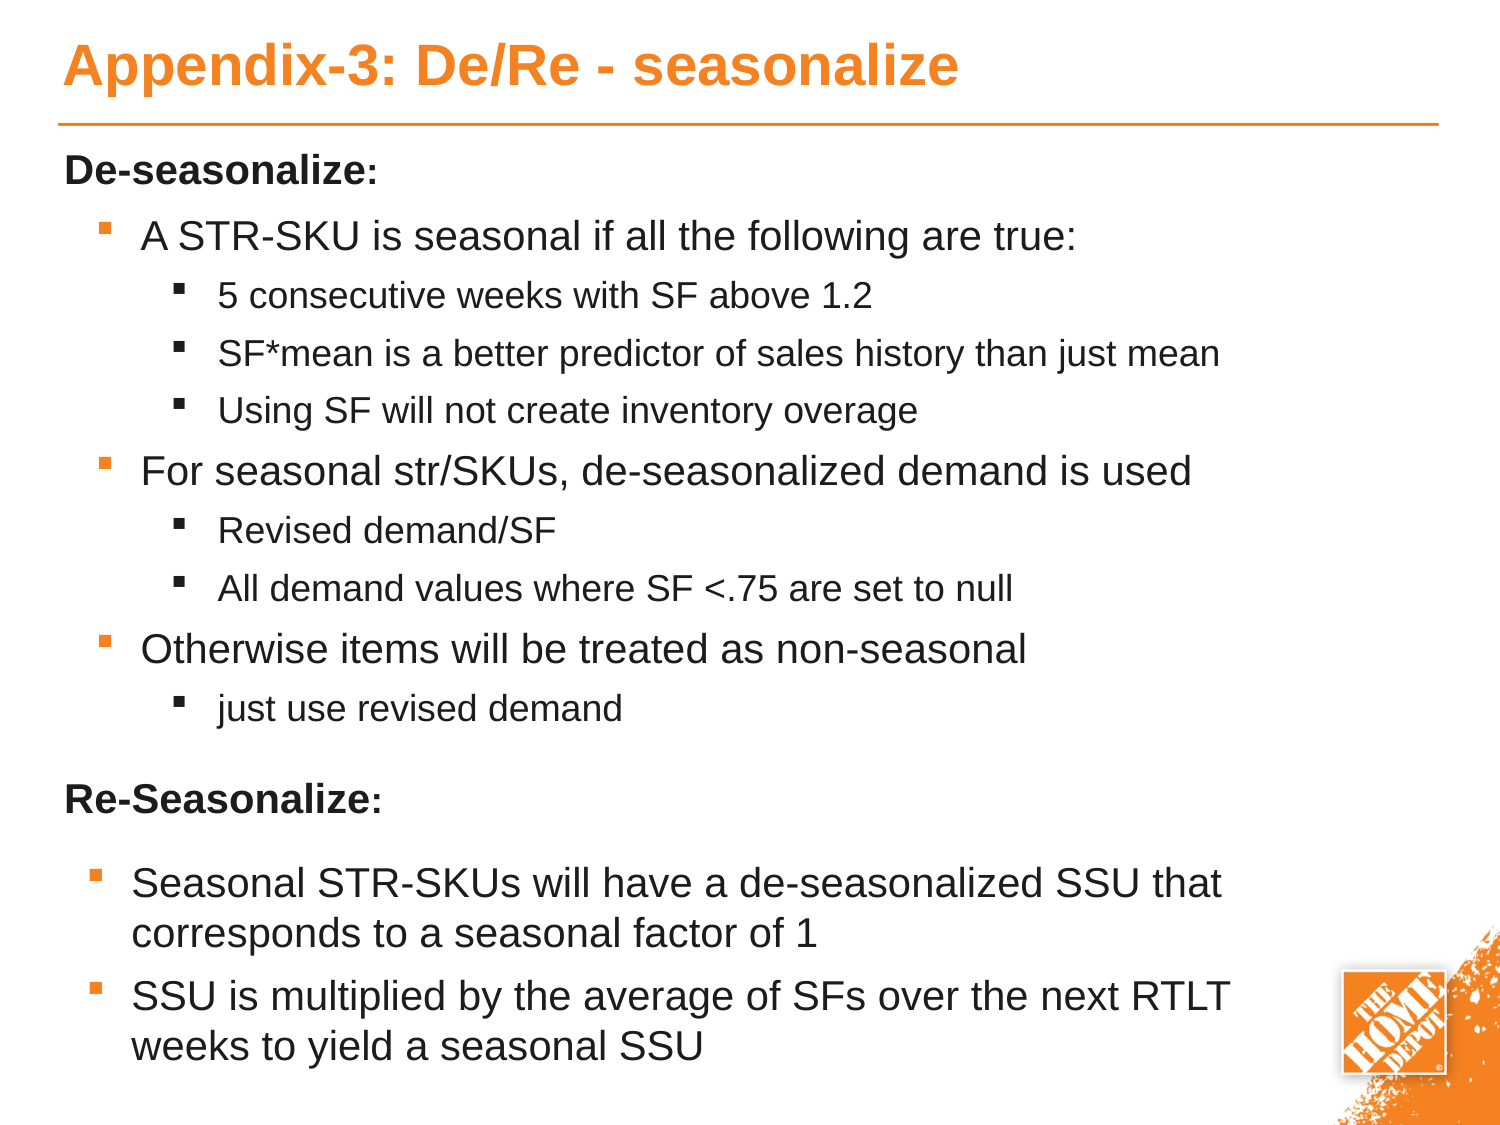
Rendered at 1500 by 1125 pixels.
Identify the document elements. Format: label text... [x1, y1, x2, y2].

list A STR-SKU is seasonal if all the following are true: 5 consecutive weeks with SF above 1.2 SF*mean is a better predictor of sales history than just mean Using SF will not create inventory overage For seasonal str/SKUs, de-seasonalized demand is used Revised demand/SF All demand values where SF <.75 are set to null Otherwise items will be treated as non-seasonal just use revised demand [80, 201, 1298, 1125]
text_box Re-Seasonalize: [49, 764, 409, 830]
title Appendix-3: De/Re - seasonalize [48, 0, 1398, 125]
picture [0, 0, 1500, 1125]
text_box De-seasonalize: [49, 135, 404, 201]
text_box Seasonal STR-SKUs will have a de-seasonalized SSU that corresponds to a seasonal factor of 1 SSU is multiplied by the average of SFs over the next RTLT weeks to yield a seasonal SSU [71, 848, 1289, 1086]
